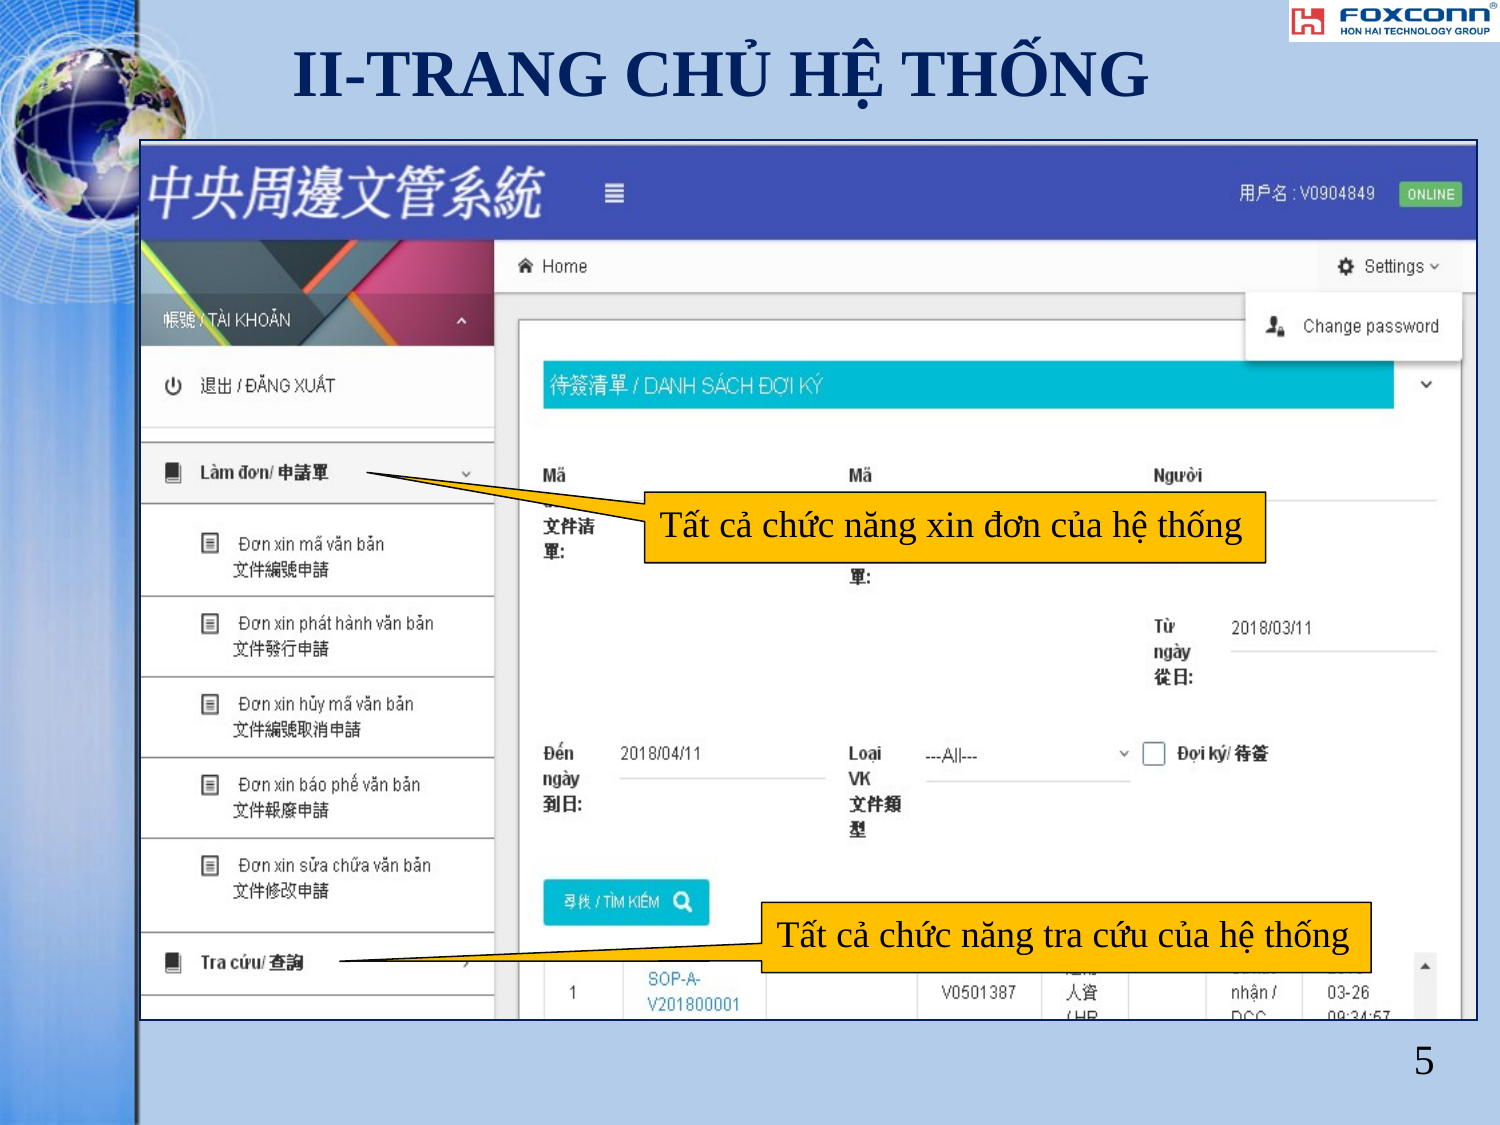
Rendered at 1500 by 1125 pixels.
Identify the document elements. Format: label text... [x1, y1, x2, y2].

picture [0, 0, 1500, 1125]
title II-TRANG CHỦ HỆ THỐNG [84, 0, 1360, 141]
slide_number 5 [1137, 1028, 1451, 1101]
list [140, 140, 1477, 1020]
